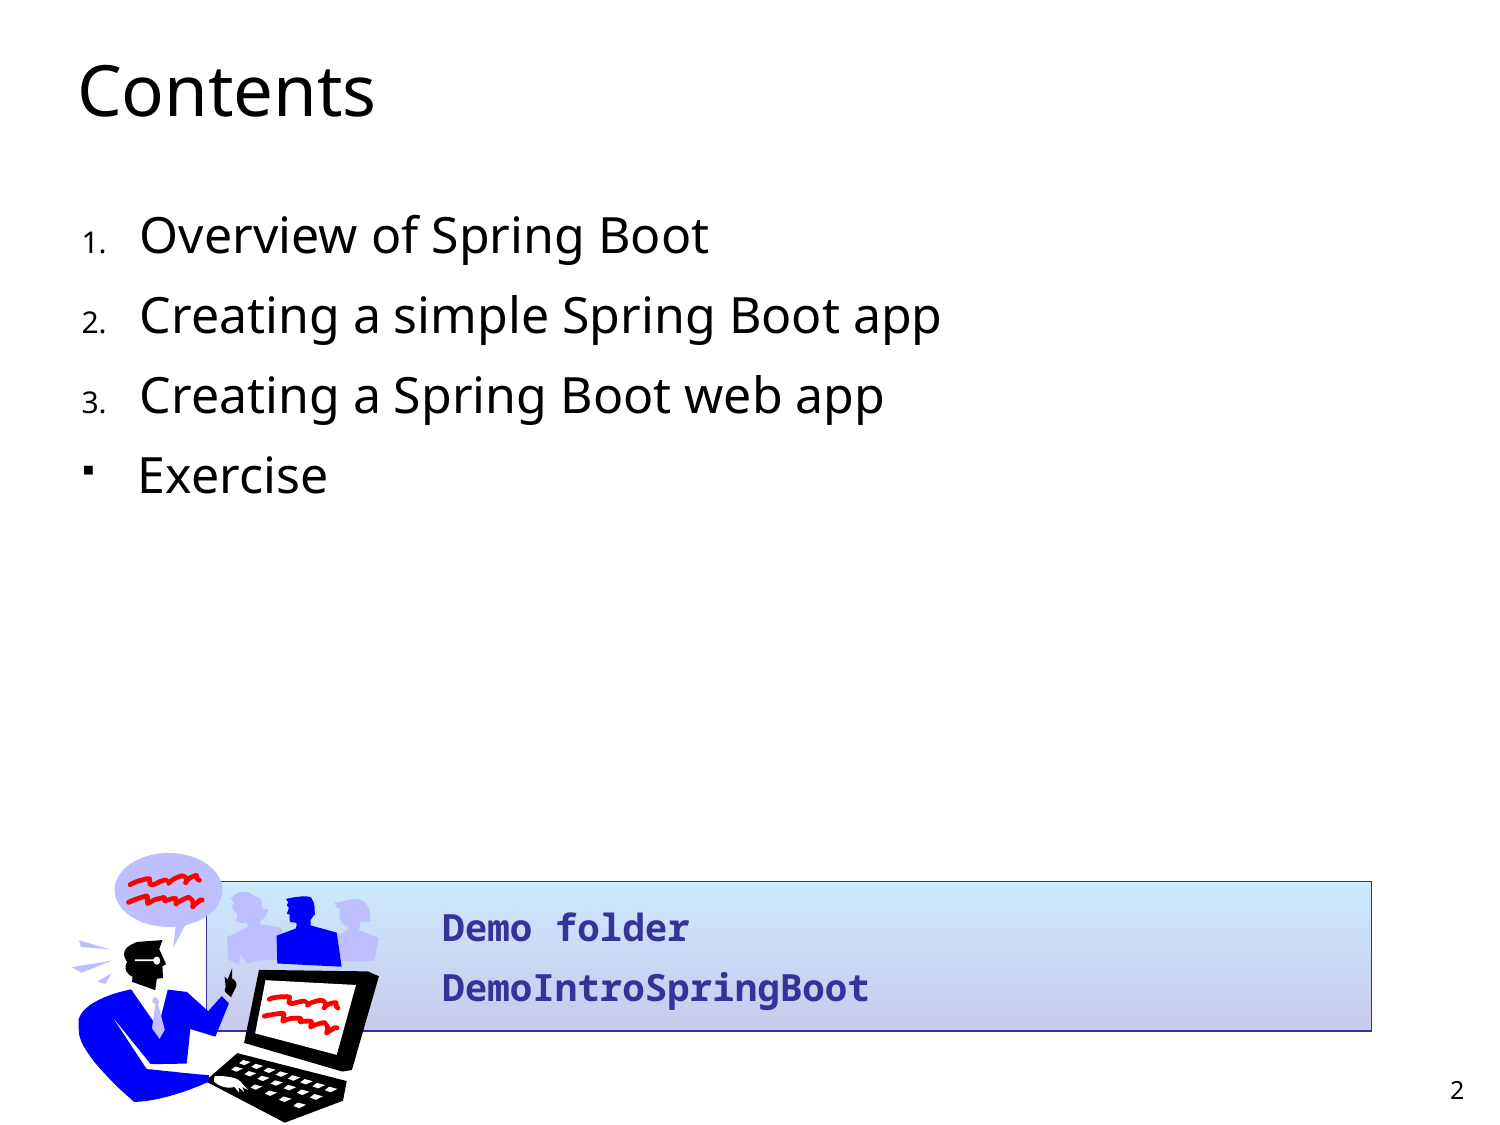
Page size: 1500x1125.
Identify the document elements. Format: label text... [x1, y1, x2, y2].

footer 2 [1417, 1040, 1497, 1117]
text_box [71, 852, 1372, 1123]
title Contents [61, 24, 1465, 139]
list Overview of Spring Boot Creating a simple Spring Boot app Creating a Spring Boot web app Exercise [66, 196, 1460, 1007]
